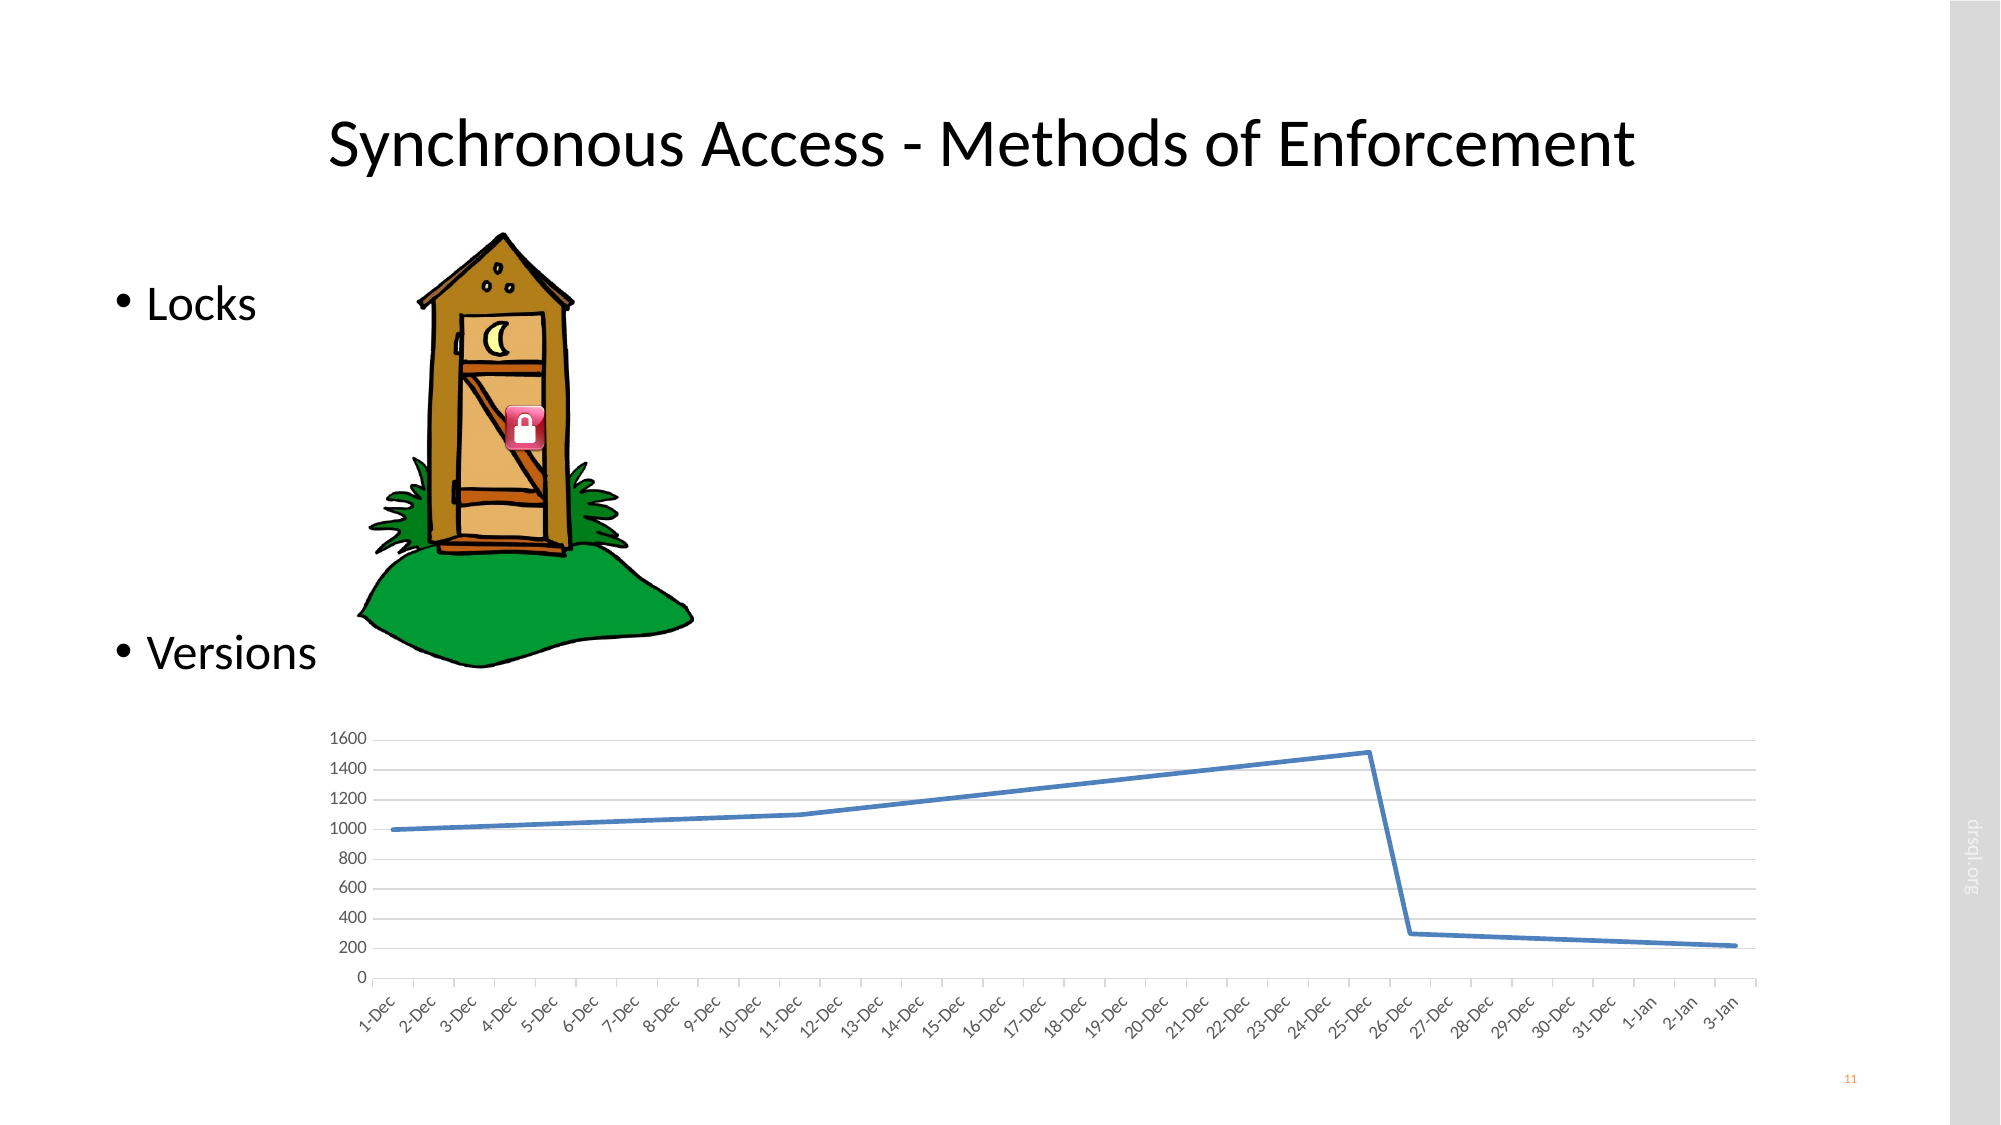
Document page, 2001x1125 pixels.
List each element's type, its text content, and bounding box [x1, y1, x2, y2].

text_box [356, 232, 694, 674]
list Locks Versions [99, 262, 1800, 1005]
chart [299, 724, 1786, 1051]
title Synchronous Access - Methods of Enforcement [99, 45, 1867, 233]
